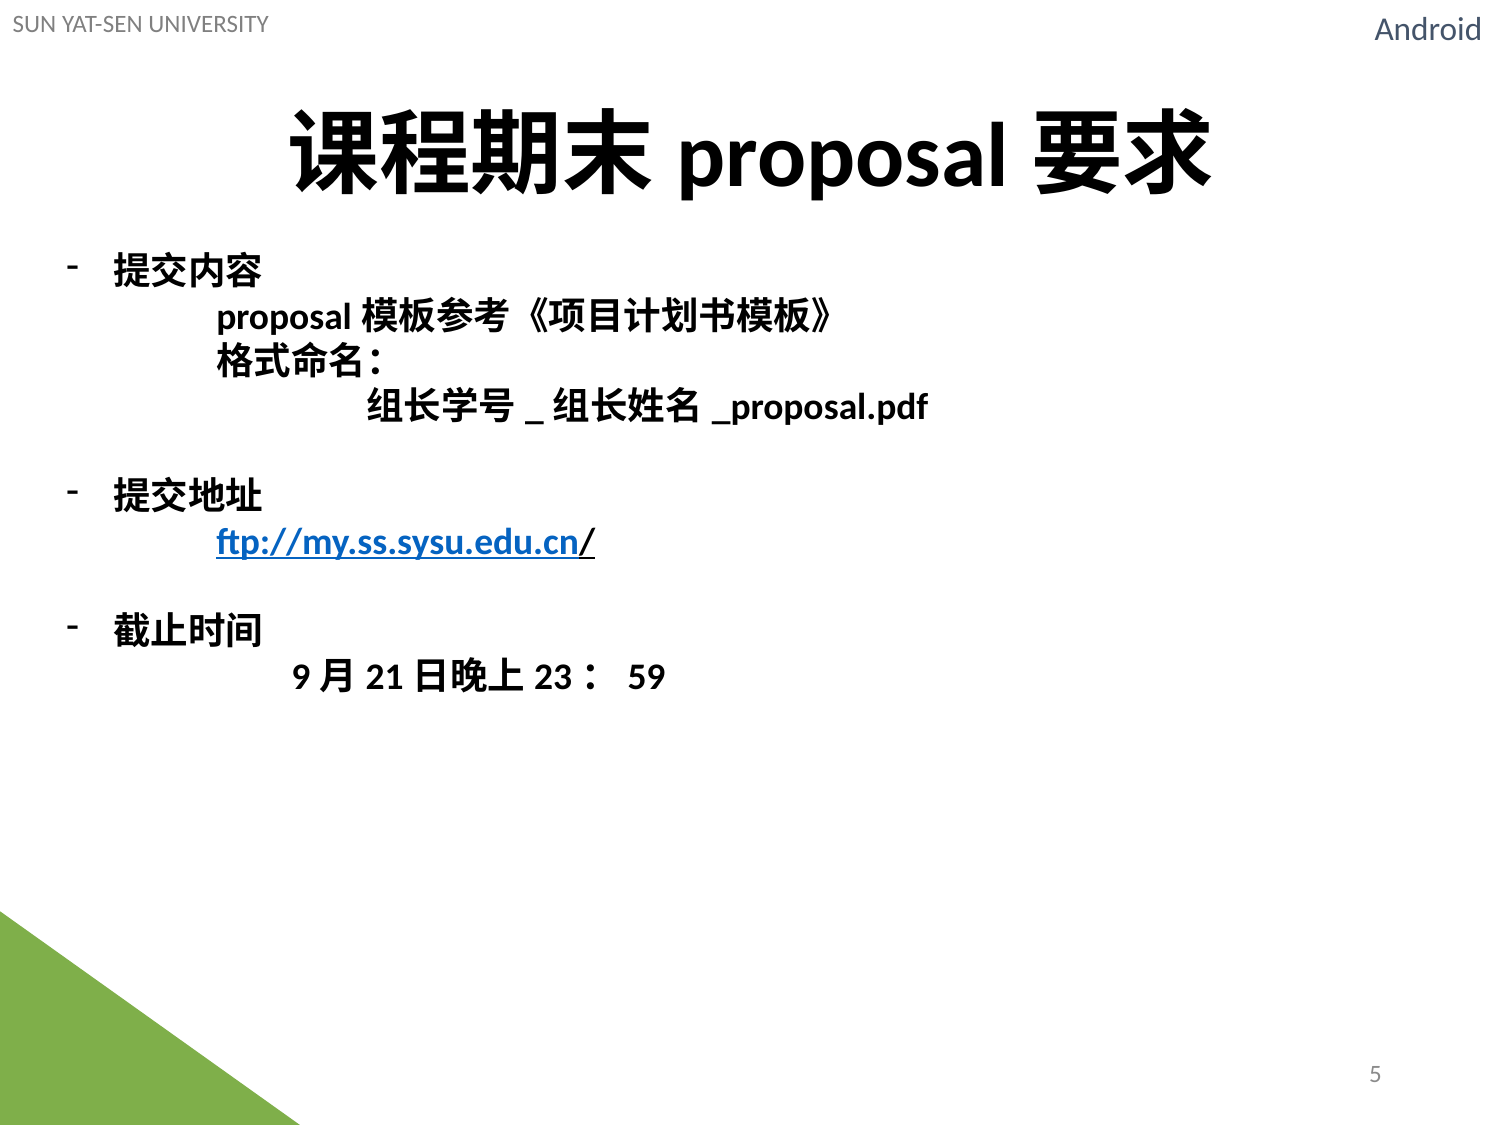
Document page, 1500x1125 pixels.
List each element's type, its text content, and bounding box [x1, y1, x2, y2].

text_box 课程期末proposal要求 [51, 87, 1451, 212]
slide_number 5 [1059, 1042, 1397, 1103]
text_box 提交内容 proposal模板参考《项目计划书模板》 格式命名： 组长学号_组长姓名_proposal.pdf 提交地址 ftp://my.ss.sysu.edu.cn/ 截止时间 9月21日晚上23：59 [51, 239, 1406, 795]
text_box [0, 909, 302, 1125]
text_box Android [1359, 0, 1500, 55]
text_box SUN YAT-SEN UNIVERSITY [0, 0, 632, 45]
